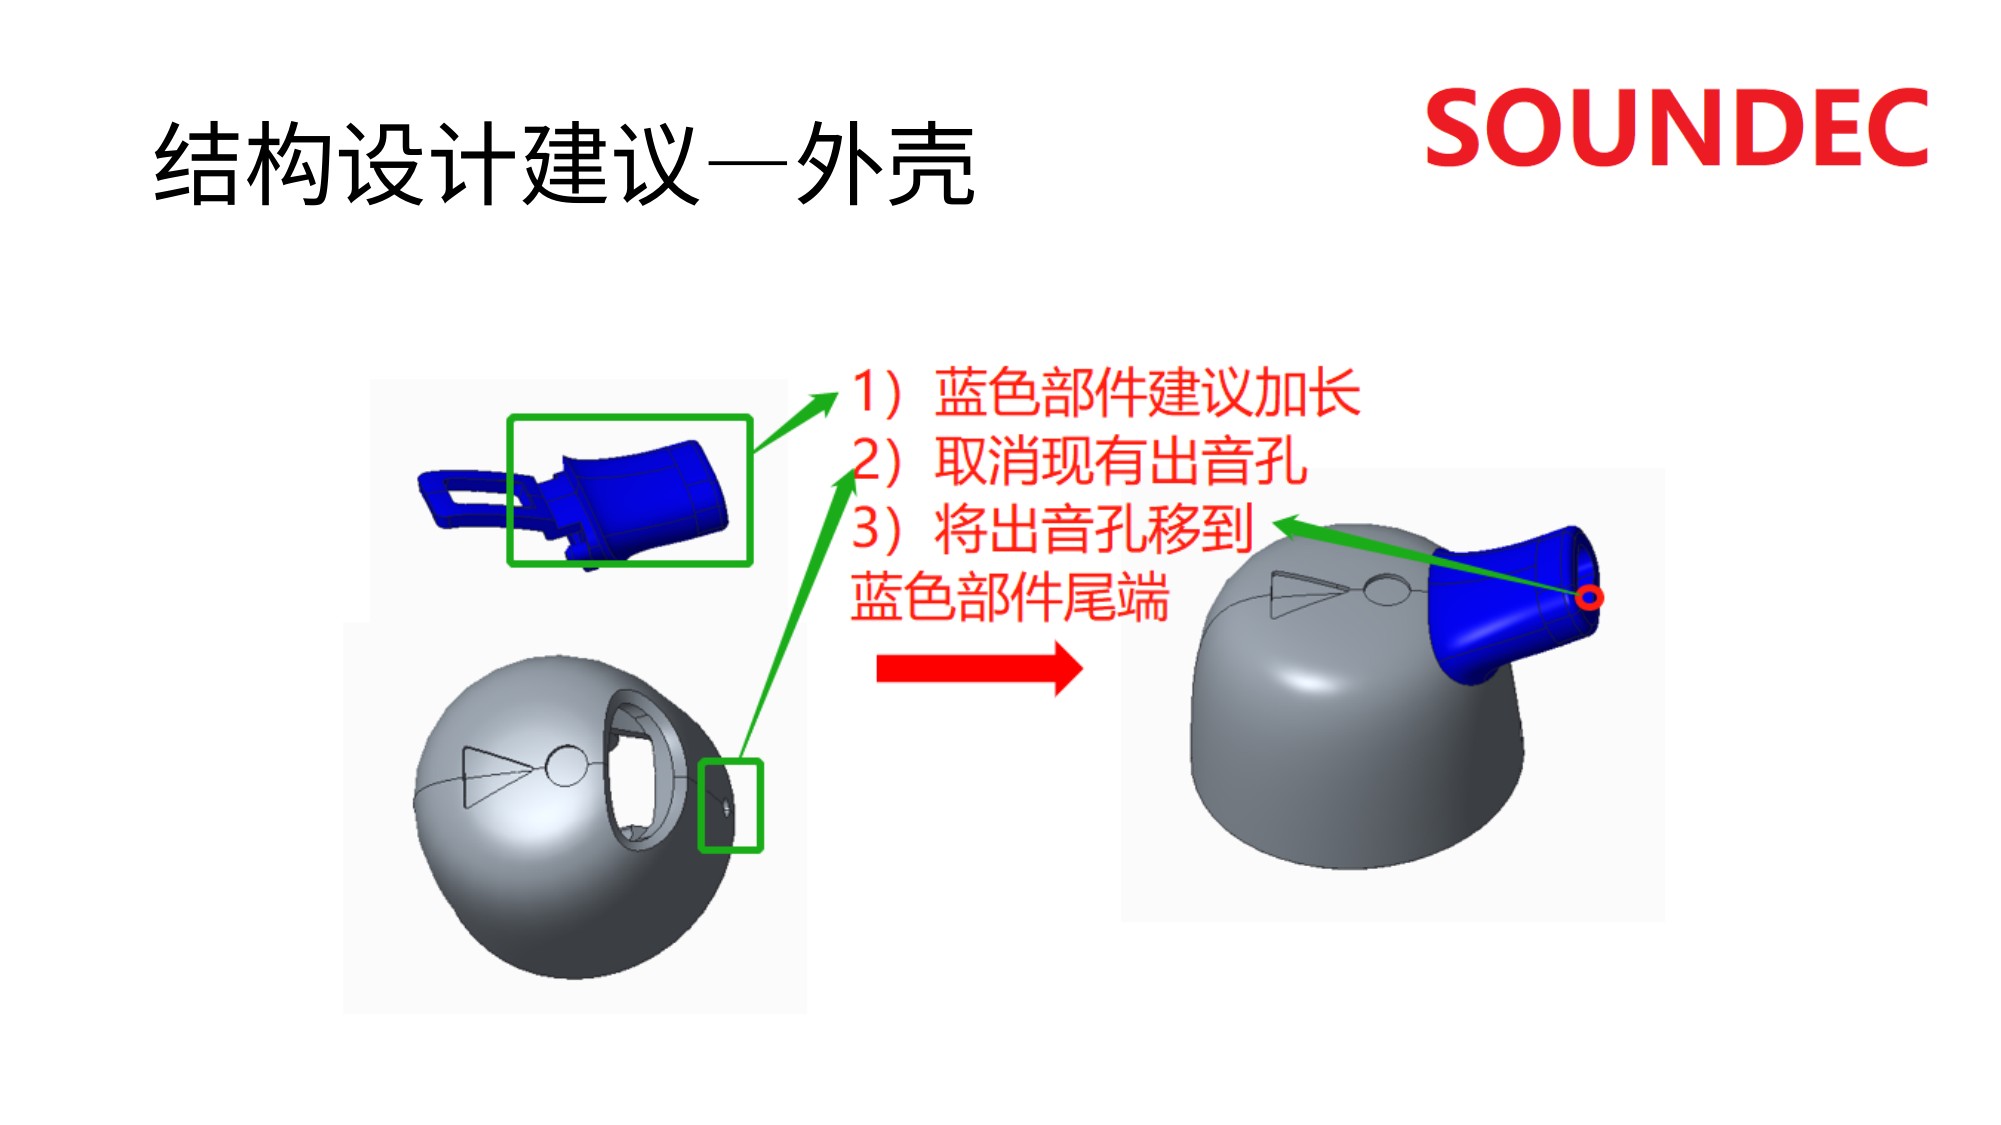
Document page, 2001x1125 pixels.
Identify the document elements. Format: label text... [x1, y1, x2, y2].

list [308, 344, 1692, 1038]
picture [1412, 28, 1946, 202]
title 结构设计建议—外壳 [137, 59, 1863, 278]
